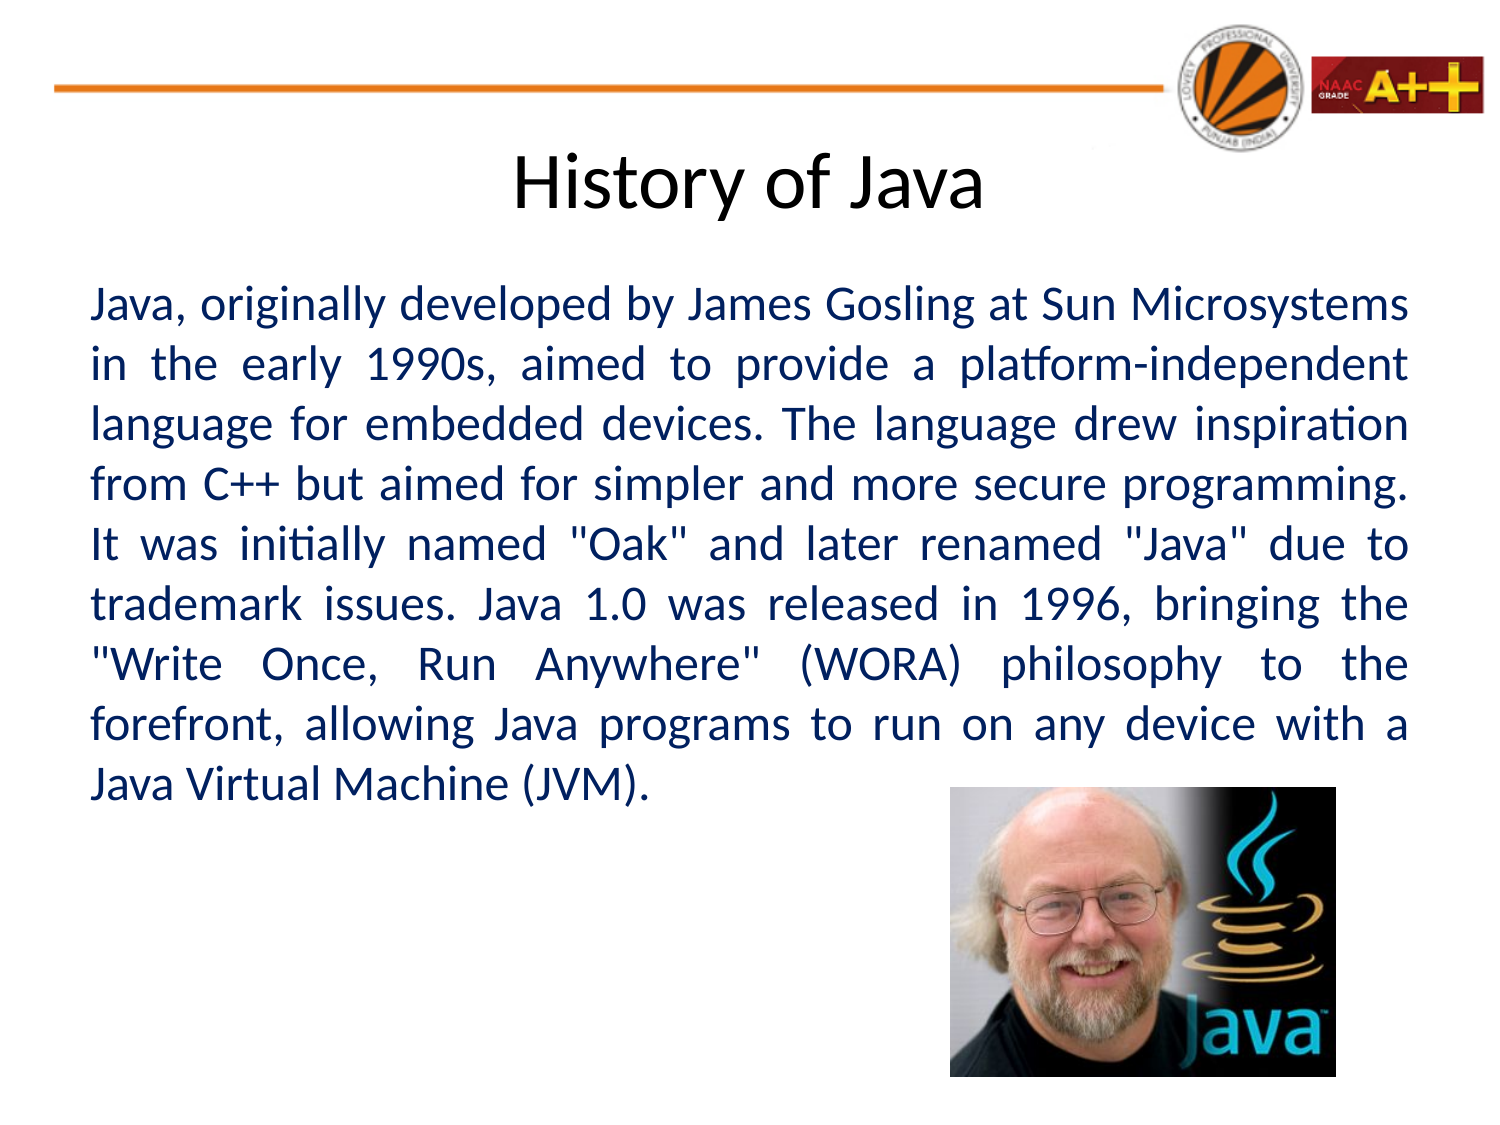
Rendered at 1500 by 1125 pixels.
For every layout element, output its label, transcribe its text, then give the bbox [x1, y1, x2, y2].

list Java, originally developed by James Gosling at Sun Microsystems in the early 1990s, aimed to provide a platform-independent language for embedded devices. The language drew inspiration from C++ but aimed for simpler and more secure programming. It was initially named "Oak" and later renamed "Java" due to trademark issues. Java 1.0 was released in 1996, bringing the "Write Once, Run Anywhere" (WORA) philosophy to the forefront, allowing Java programs to run on any device with a Java Virtual Machine (JVM). [75, 262, 1425, 1005]
picture [949, 787, 1337, 1078]
picture [23, 16, 1500, 163]
title History of Java [75, 120, 1425, 233]
